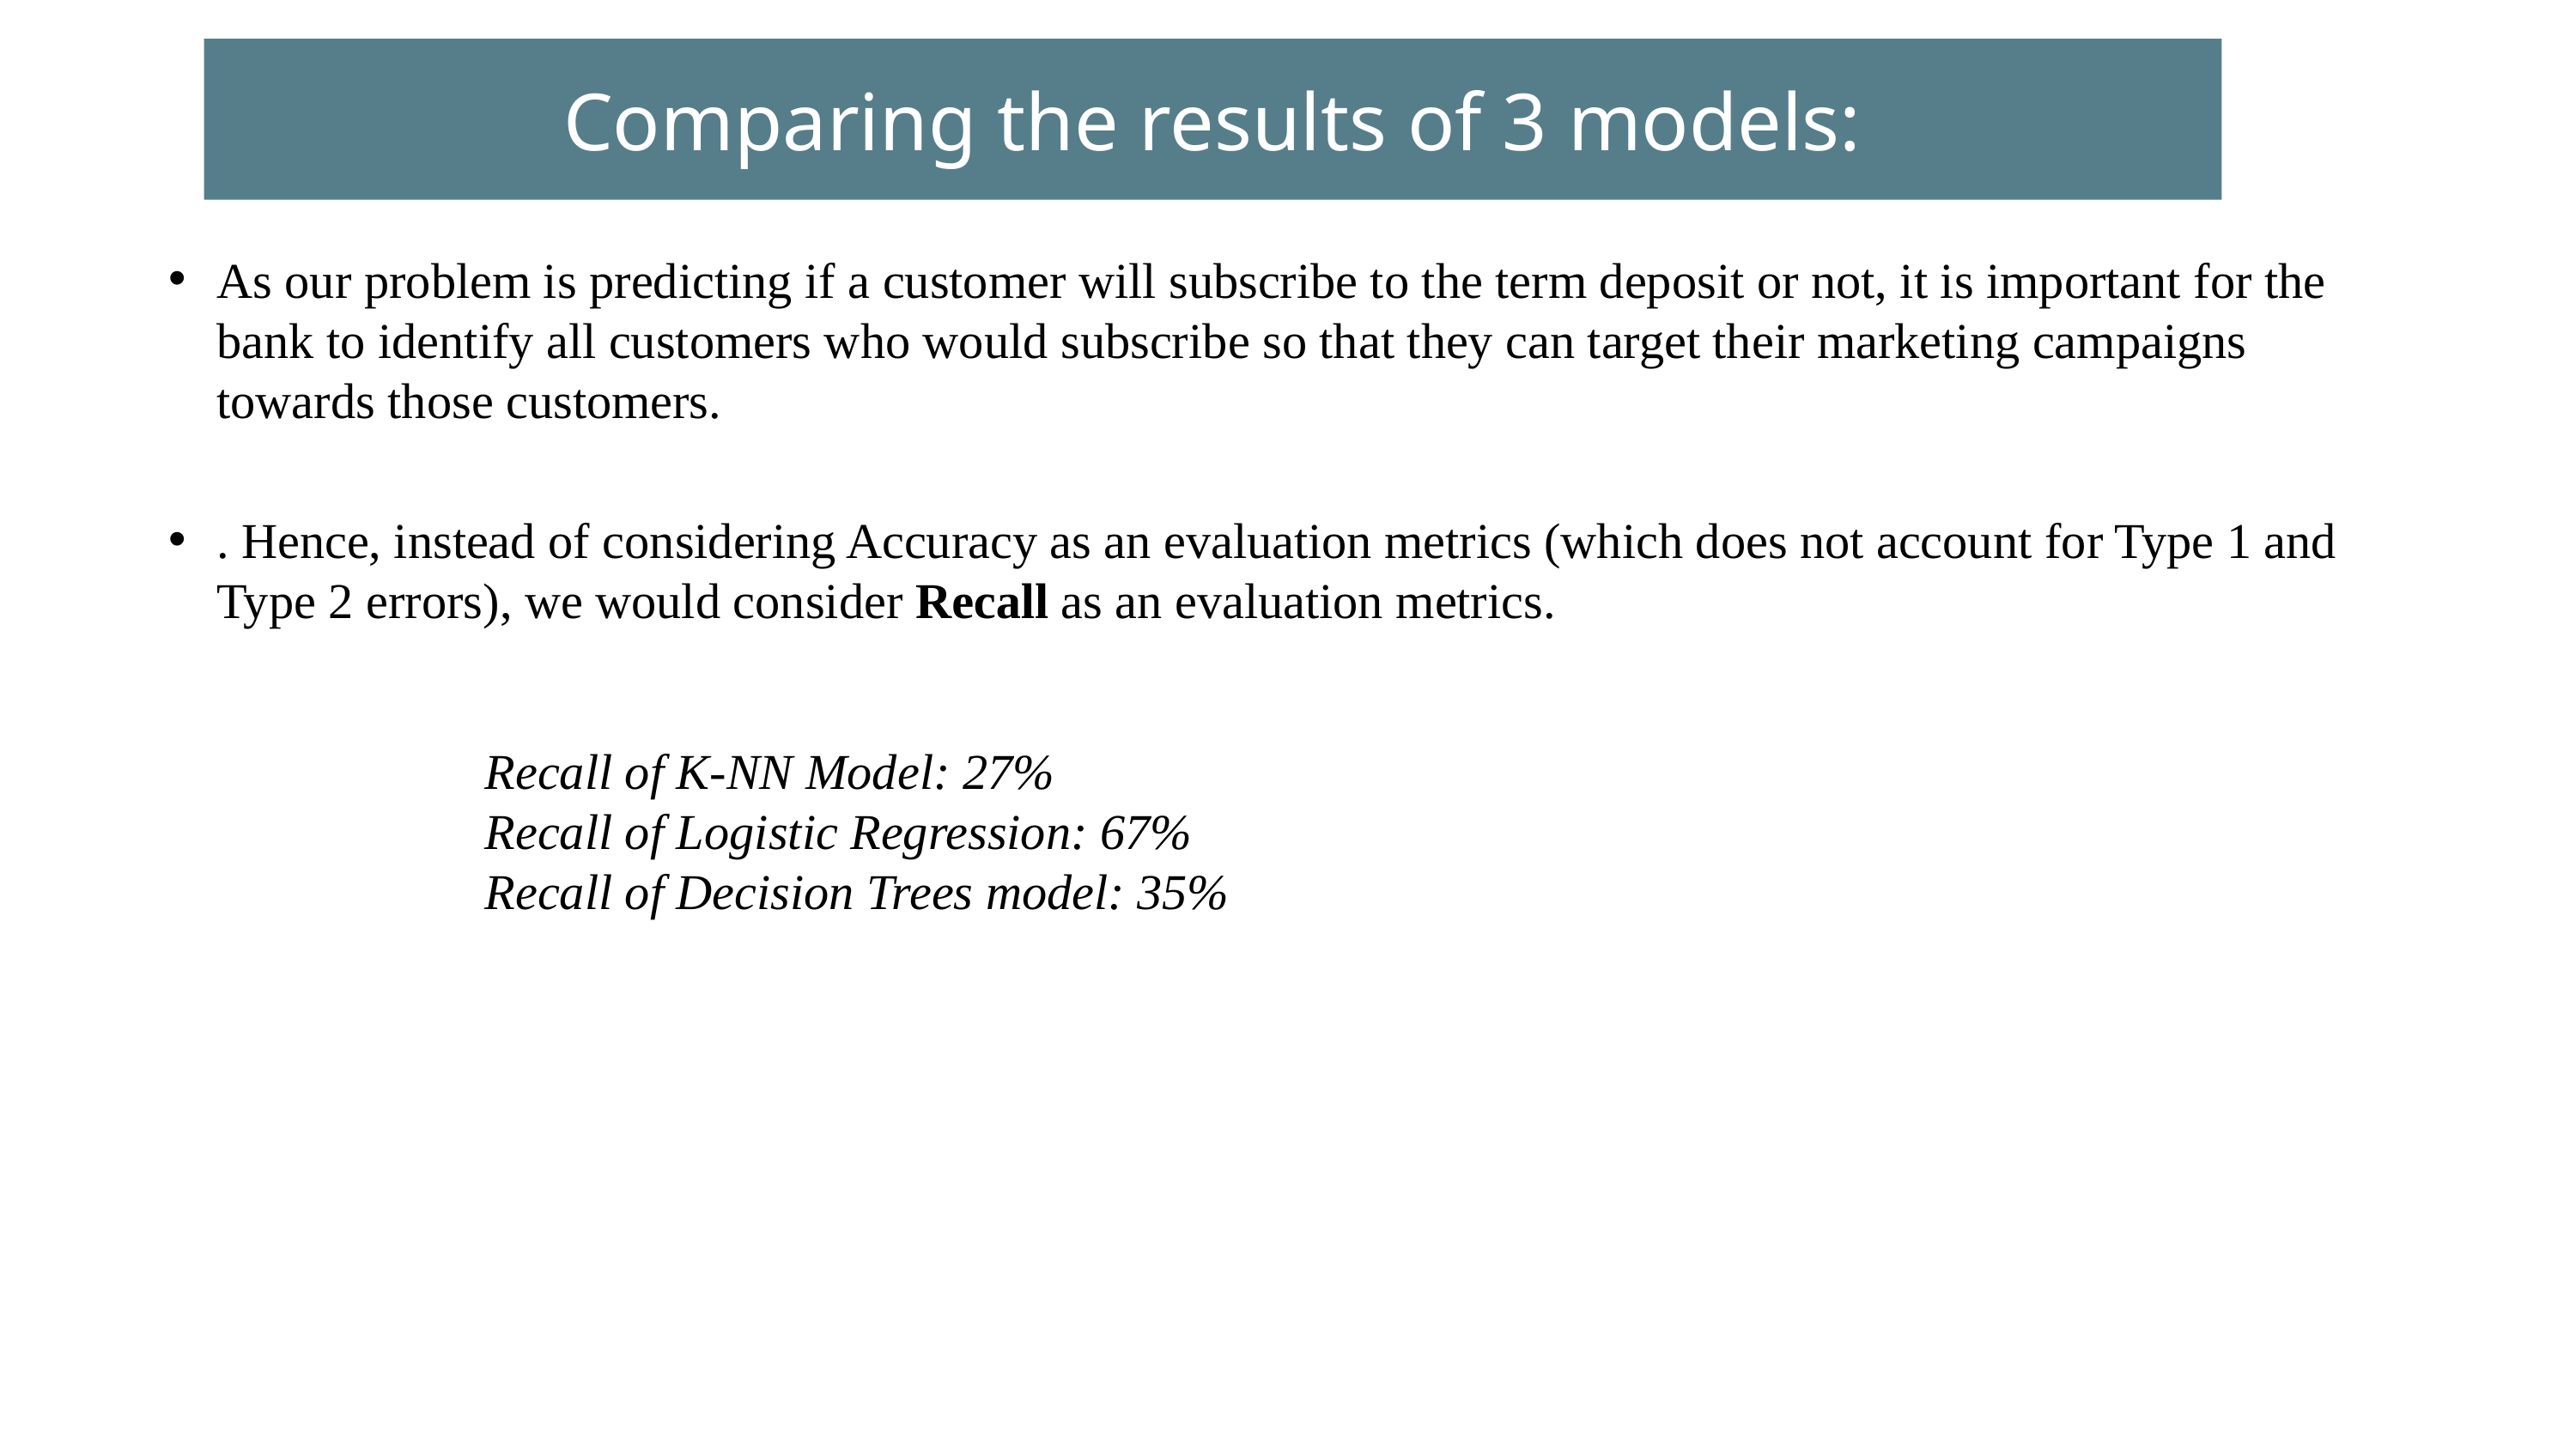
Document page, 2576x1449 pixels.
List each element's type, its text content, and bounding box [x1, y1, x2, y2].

title Recall of K-NN Model: 27% Recall of Logistic Regression: 67% Recall of Decision Trees model: 35% [471, 693, 1631, 1028]
list As our problem is predicting if a customer will subscribe to the term deposit or not, it is important for the bank to identify all customers who would subscribe so that they can target their marketing campaigns towards those customers. . Hence, instead of considering Accuracy as an evaluation metrics (which does not account for Type 1 and Type 2 errors), we would consider Recall as an evaluation metrics. [155, 241, 2421, 693]
text_box Comparing the results of 3 models: [204, 39, 2222, 200]
